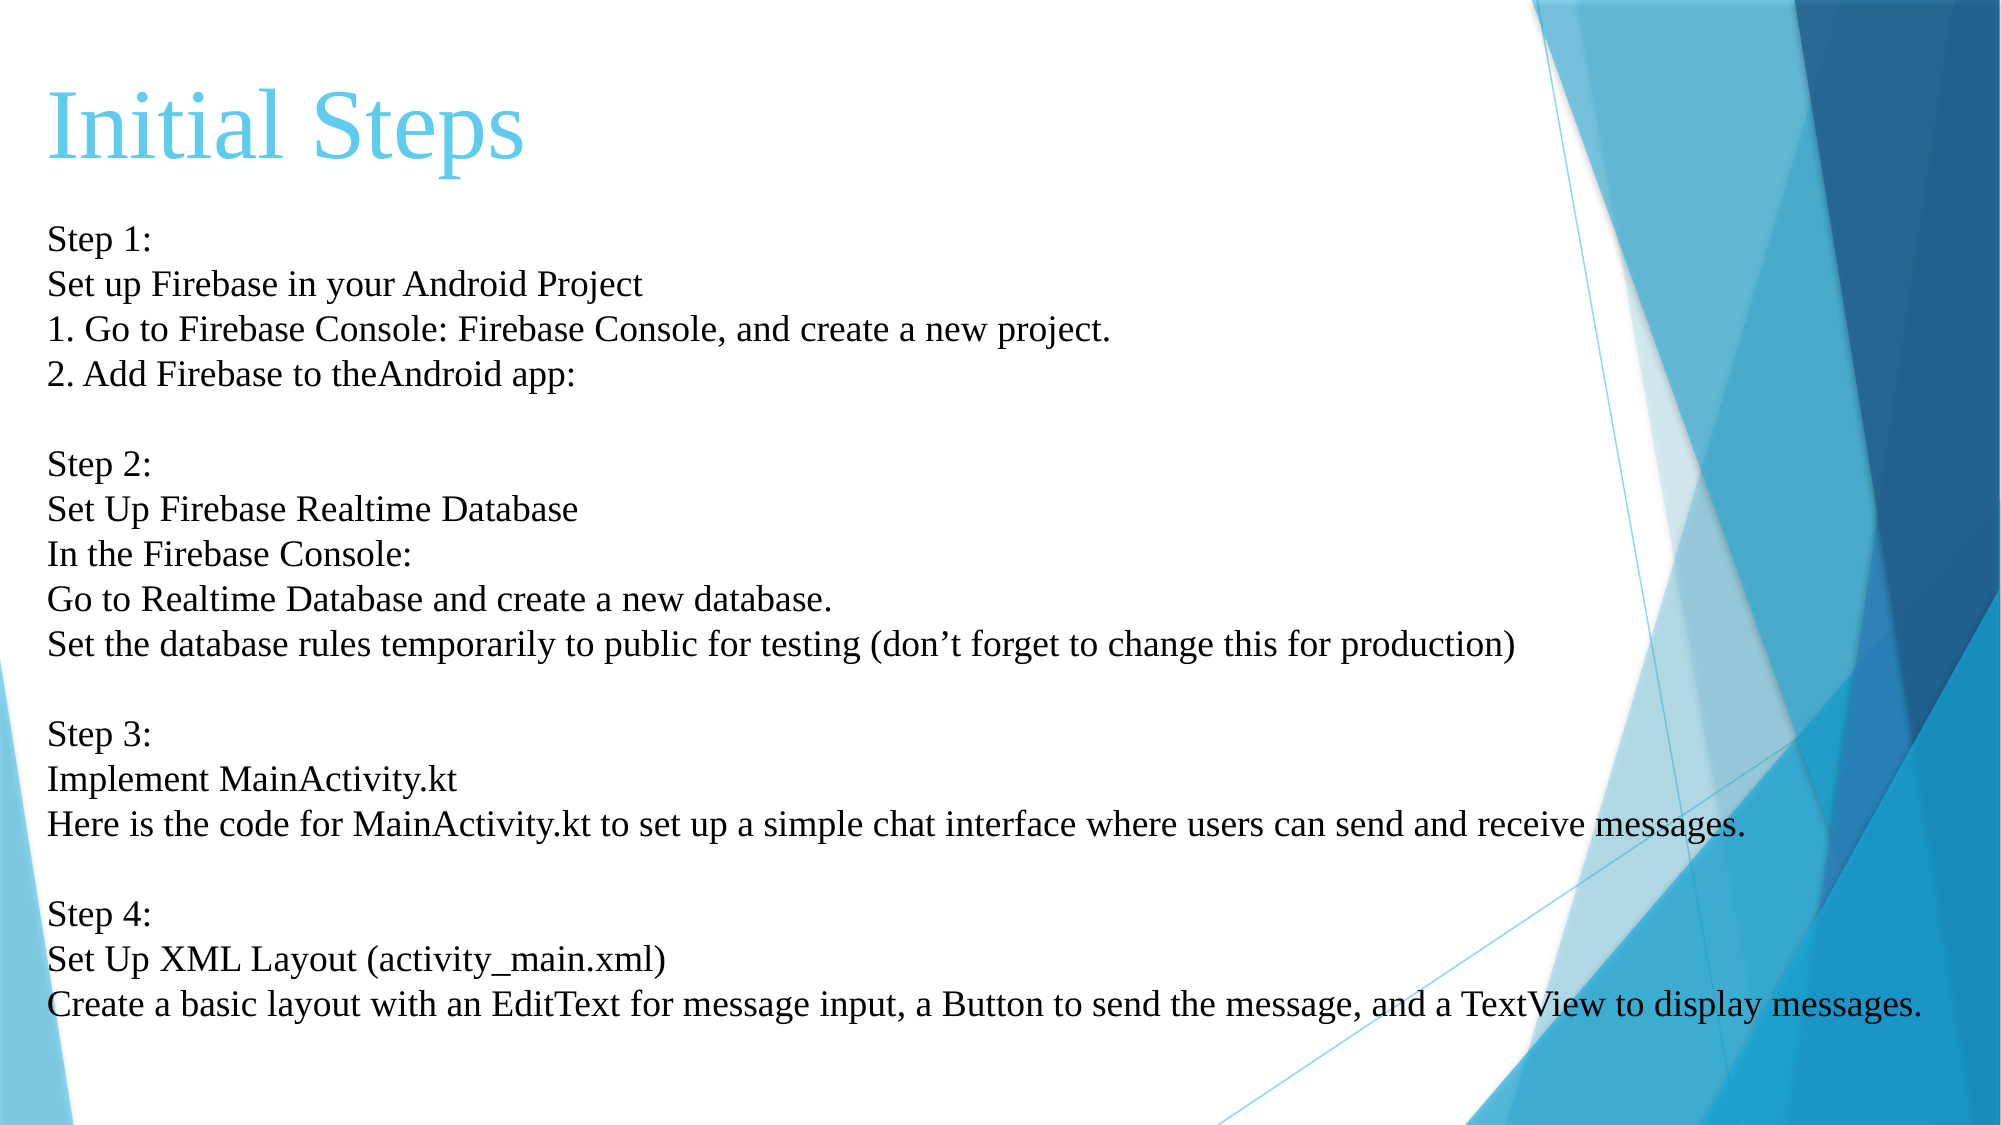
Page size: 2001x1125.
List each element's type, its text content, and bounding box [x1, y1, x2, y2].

text_box Initial Steps Step 1: Set up Firebase in your Android Project 1. Go to Firebase Console: Firebase Console, and create a new project. 2. Add Firebase to theAndroid app: Step 2: Set Up Firebase Realtime Database In the Firebase Console: Go to Realtime Database and create a new database. Set the database rules temporarily to public for testing (don’t forget to change this for production) Step 3: Implement MainActivity.kt Here is the code for MainActivity.kt to set up a simple chat interface where users can send and receive messages. Step 4: Set Up XML Layout (activity_main.xml) Create a basic layout with an EditText for message input, a Button to send the message, and a TextView to display messages. [32, 51, 2000, 1125]
